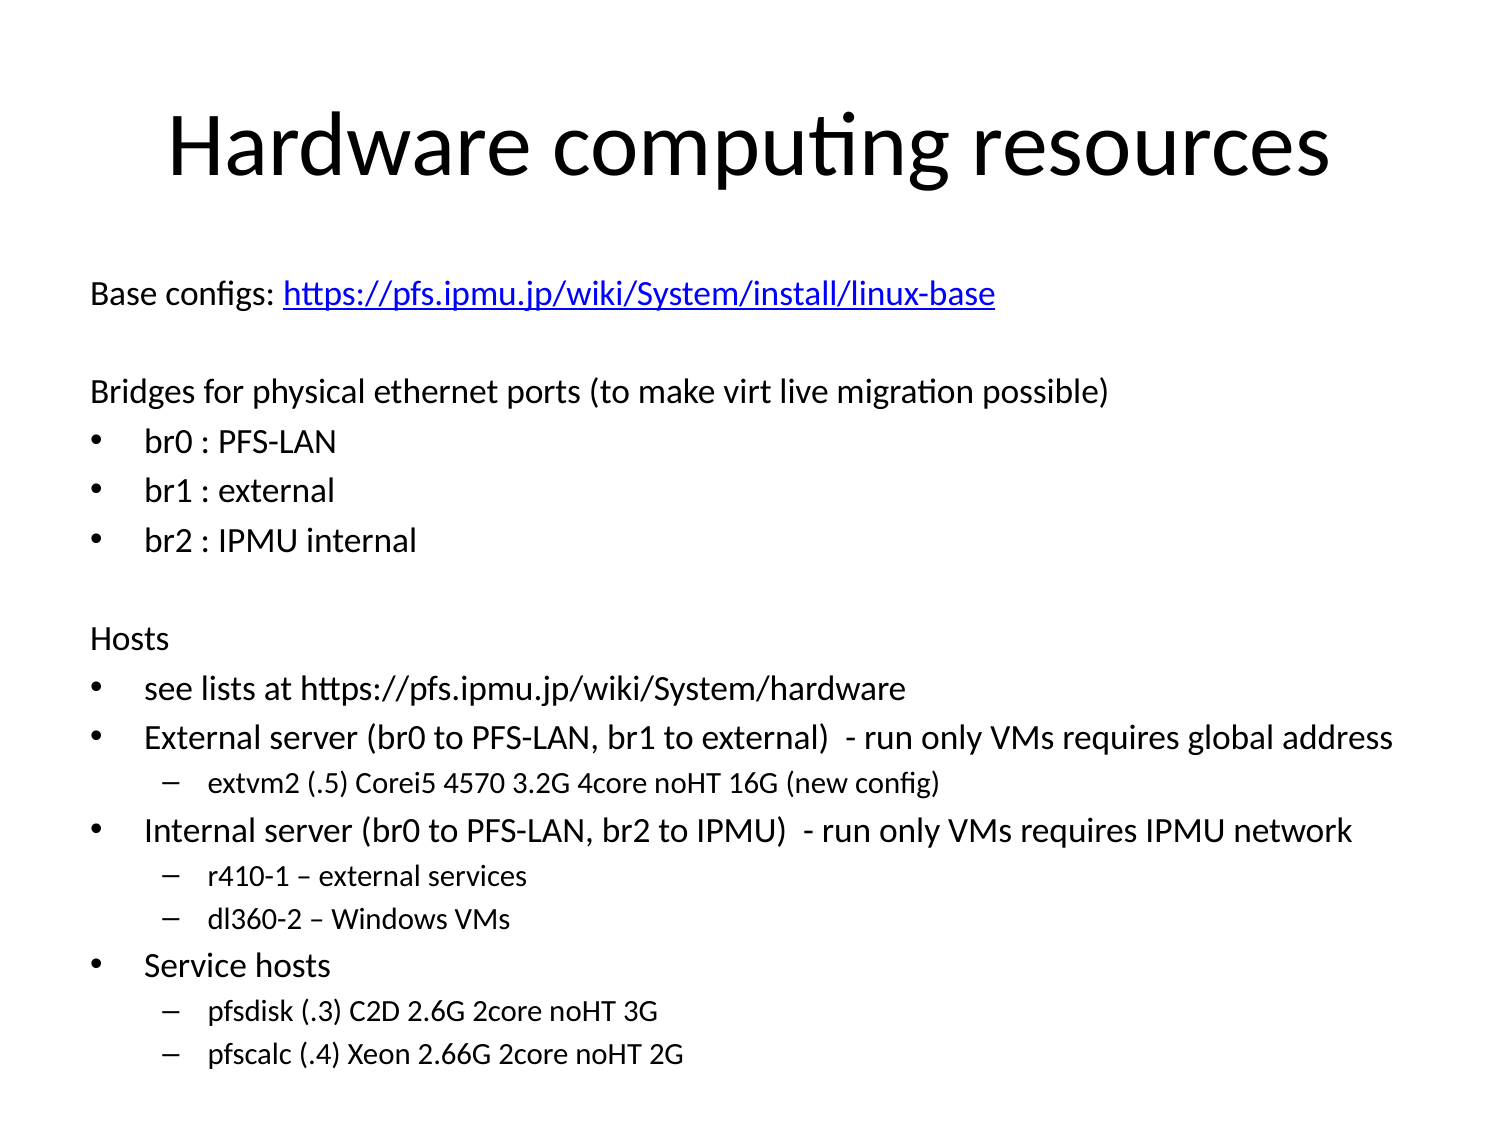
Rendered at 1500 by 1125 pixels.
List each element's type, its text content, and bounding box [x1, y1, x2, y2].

title Hardware computing resources [75, 45, 1425, 233]
list Base configs: https://pfs.ipmu.jp/wiki/System/install/linux-base Bridges for physical ethernet ports (to make virt live migration possible) br0 : PFS-LAN br1 : external br2 : IPMU internal Hosts see lists at https://pfs.ipmu.jp/wiki/System/hardware External server (br0 to PFS-LAN, br1 to external) - run only VMs requires global address extvm2 (.5) Corei5 4570 3.2G 4core noHT 16G (new config) Internal server (br0 to PFS-LAN, br2 to IPMU) - run only VMs requires IPMU network r410-1 – external services dl360-2 – Windows VMs Service hosts pfsdisk (.3) C2D 2.6G 2core noHT 3G pfscalc (.4) Xeon 2.66G 2core noHT 2G [75, 262, 1425, 1106]
